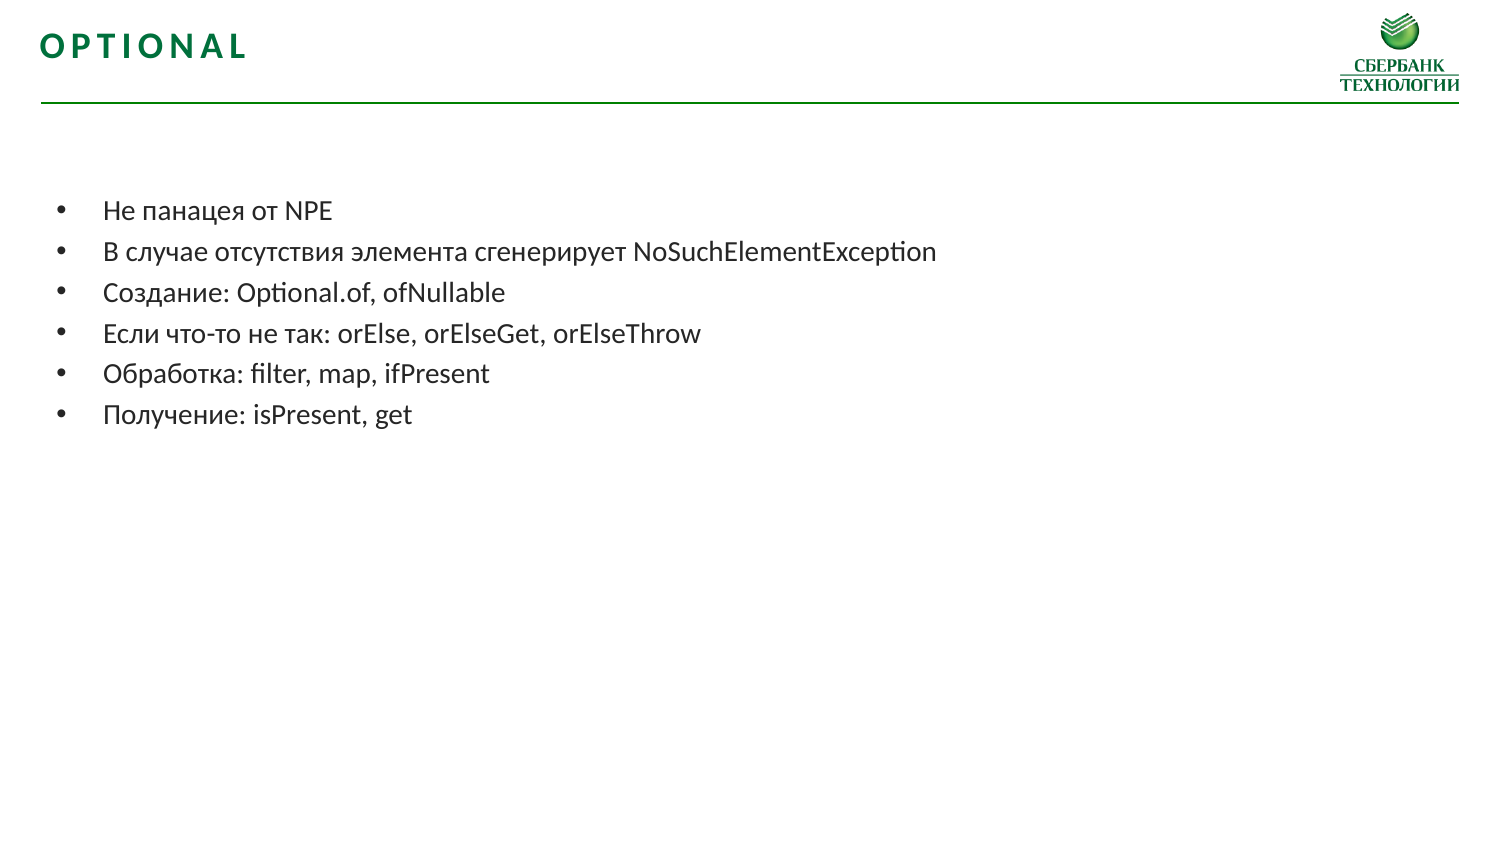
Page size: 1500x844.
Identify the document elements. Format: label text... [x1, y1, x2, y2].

picture [1340, 13, 1459, 91]
list Optional [39, 13, 1115, 67]
list Не панацея от NPE В случае отсутствия элемента сгенерирует NoSuchElementException Создание: Optional.of, ofNullable Если что-то не так: orElse, orElseGet, orElseThrow Обработка: filter, map, ifPresent Получение: isPresent, get [41, 184, 1459, 775]
